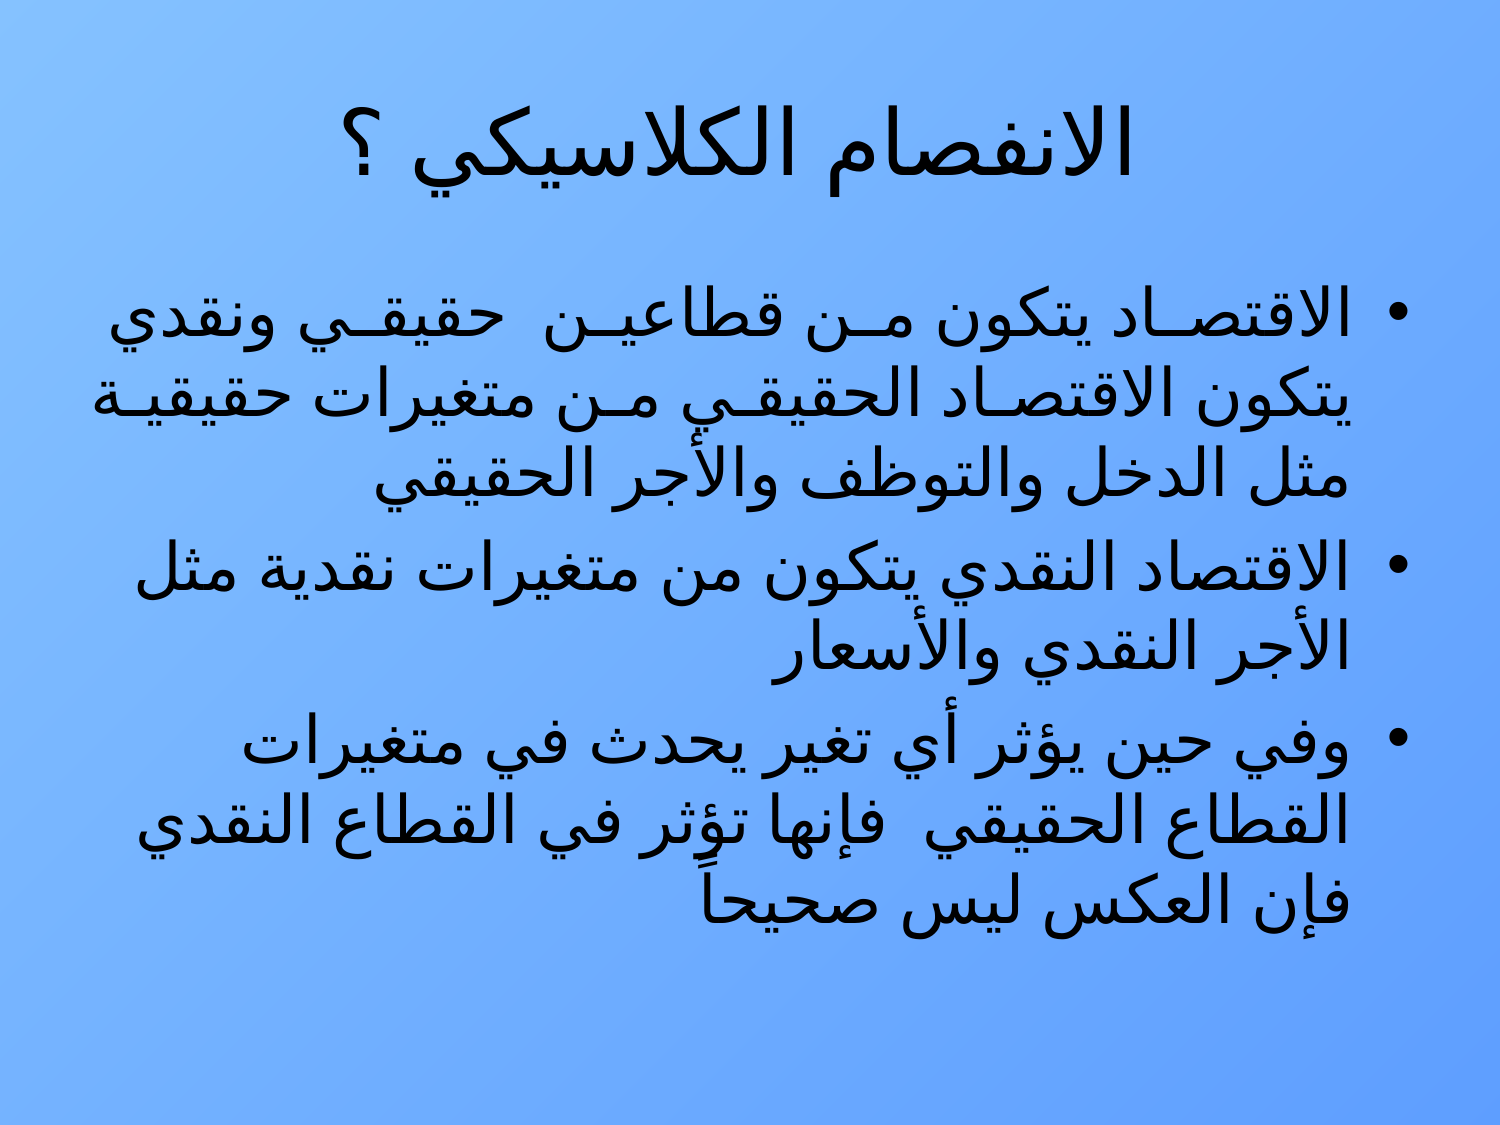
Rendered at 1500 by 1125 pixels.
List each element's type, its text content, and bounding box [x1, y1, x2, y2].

list الاقتصاد يتكون من قطاعين حقيقي ونقدي يتكون الاقتصاد الحقيقي من متغيرات حقيقية مثل الدخل والتوظف والأجر الحقيقي الاقتصاد النقدي يتكون من متغيرات نقدية مثل الأجر النقدي والأسعار وفي حين يؤثر أي تغير يحدث في متغيرات القطاع الحقيقي فإنها تؤثر في القطاع النقدي فإن العكس ليس صحيحاً [75, 262, 1425, 1005]
title الانفصام الكلاسيكي ؟ [75, 45, 1425, 233]
